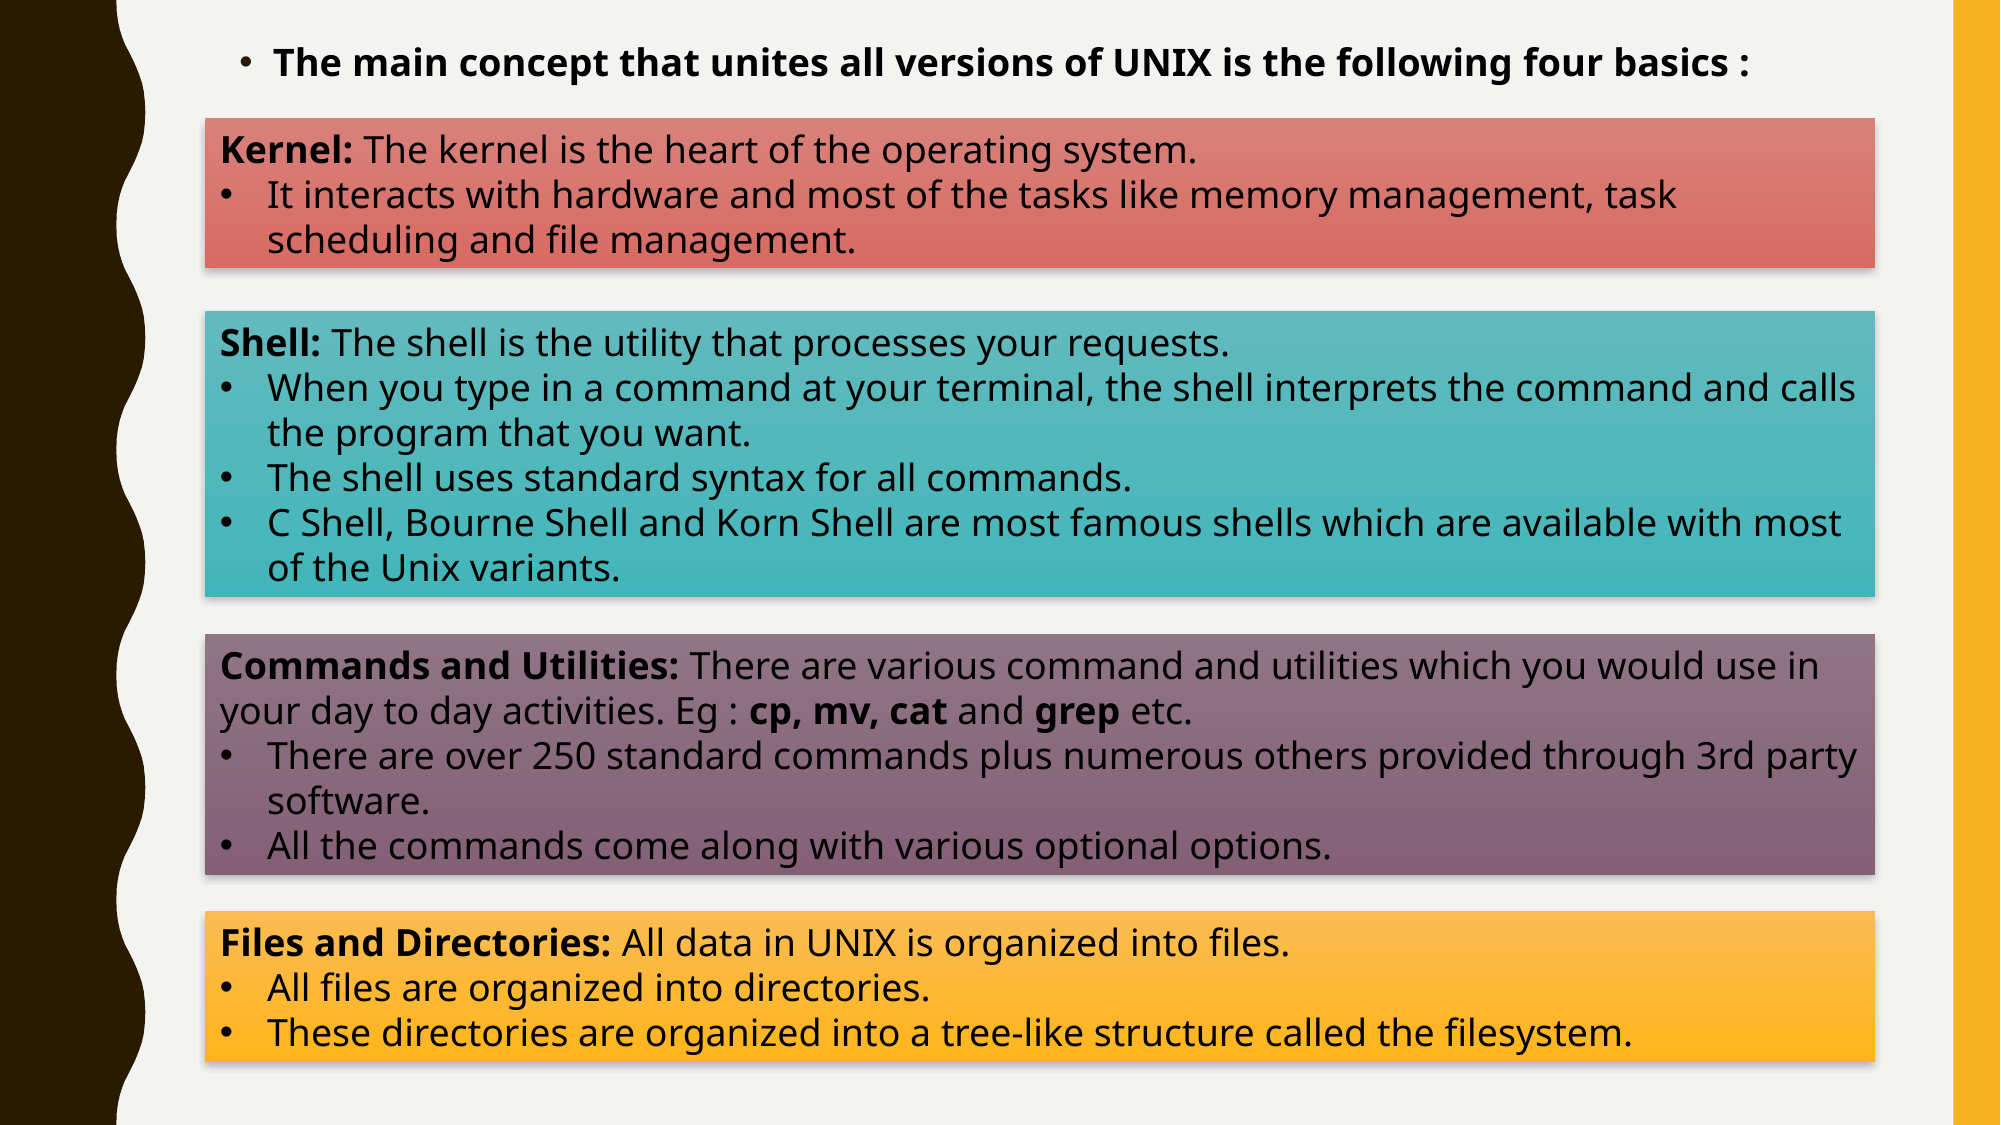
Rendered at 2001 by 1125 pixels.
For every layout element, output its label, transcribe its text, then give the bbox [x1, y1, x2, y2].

text_box Shell: The shell is the utility that processes your requests. When you type in a command at your terminal, the shell interprets the command and calls the program that you want. The shell uses standard syntax for all commands. C Shell, Bourne Shell and Korn Shell are most famous shells which are available with most of the Unix variants. [205, 311, 1875, 597]
text_box Kernel: The kernel is the heart of the operating system. It interacts with hardware and most of the tasks like memory management, task scheduling and file management. [205, 118, 1875, 268]
text_box Files and Directories: All data in UNIX is organized into files. All files are organized into directories. These directories are organized into a tree-like structure called the filesystem. [205, 911, 1875, 1062]
text_box Commands and Utilities: There are various command and utilities which you would use in your day to day activities. Eg : cp, mv, cat and grep etc. There are over 250 standard commands plus numerous others provided through 3rd party software. All the commands come along with various optional options. [205, 634, 1875, 875]
list The main concept that unites all versions of UNIX is the following four basics : [224, 26, 1894, 119]
